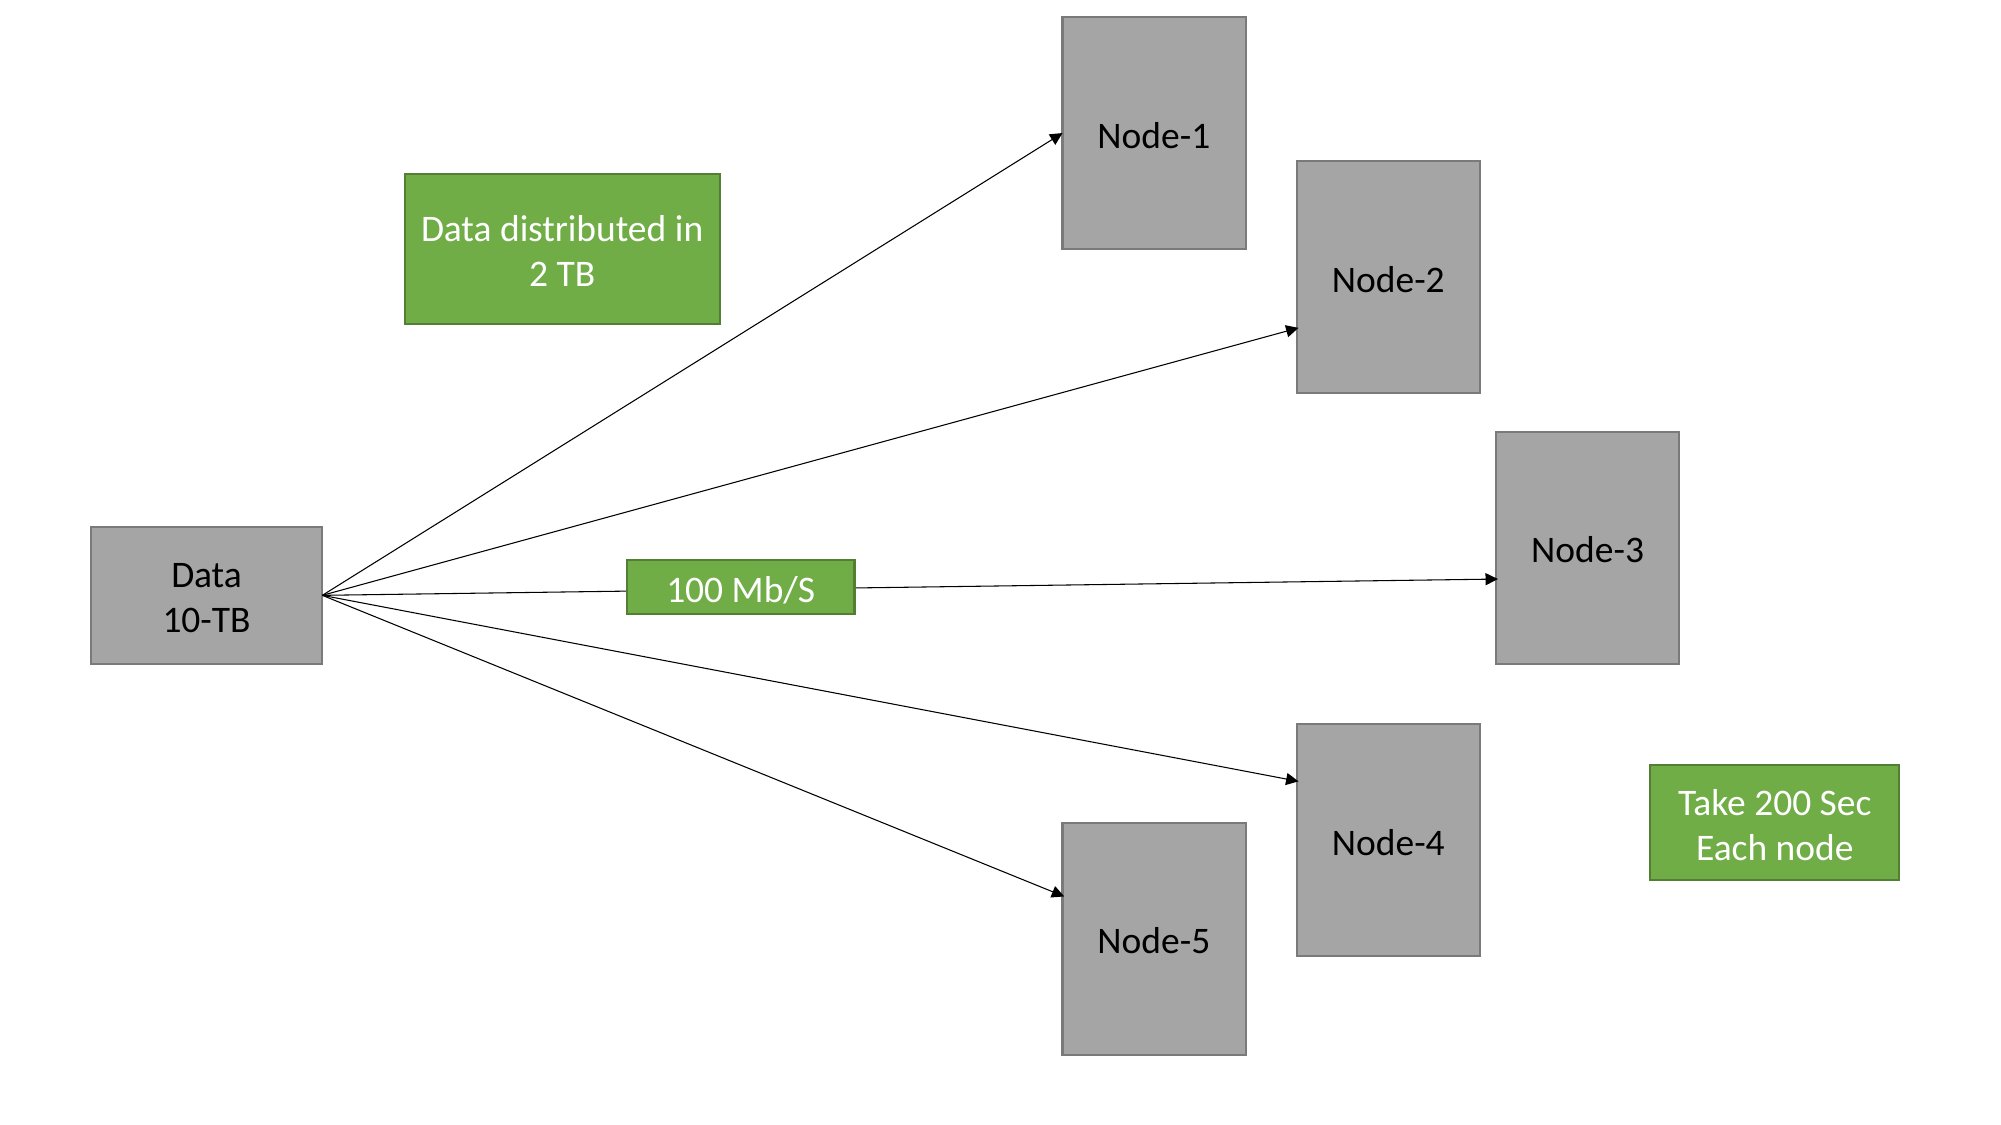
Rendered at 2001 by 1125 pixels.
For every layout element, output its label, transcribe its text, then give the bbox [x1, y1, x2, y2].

text_box Take 200 Sec Each node [1649, 764, 1900, 881]
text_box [322, 327, 1299, 579]
text_box Node-3 [1495, 431, 1680, 665]
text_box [322, 579, 1498, 596]
text_box Node-1 [1061, 16, 1247, 250]
text_box Node-5 [1061, 822, 1247, 1056]
text_box Data 10-TB [90, 526, 322, 665]
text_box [322, 595, 1065, 897]
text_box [1065, 595, 1299, 782]
text_box Node-4 [1296, 723, 1481, 957]
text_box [322, 133, 1063, 327]
text_box Node-2 [1296, 160, 1481, 394]
